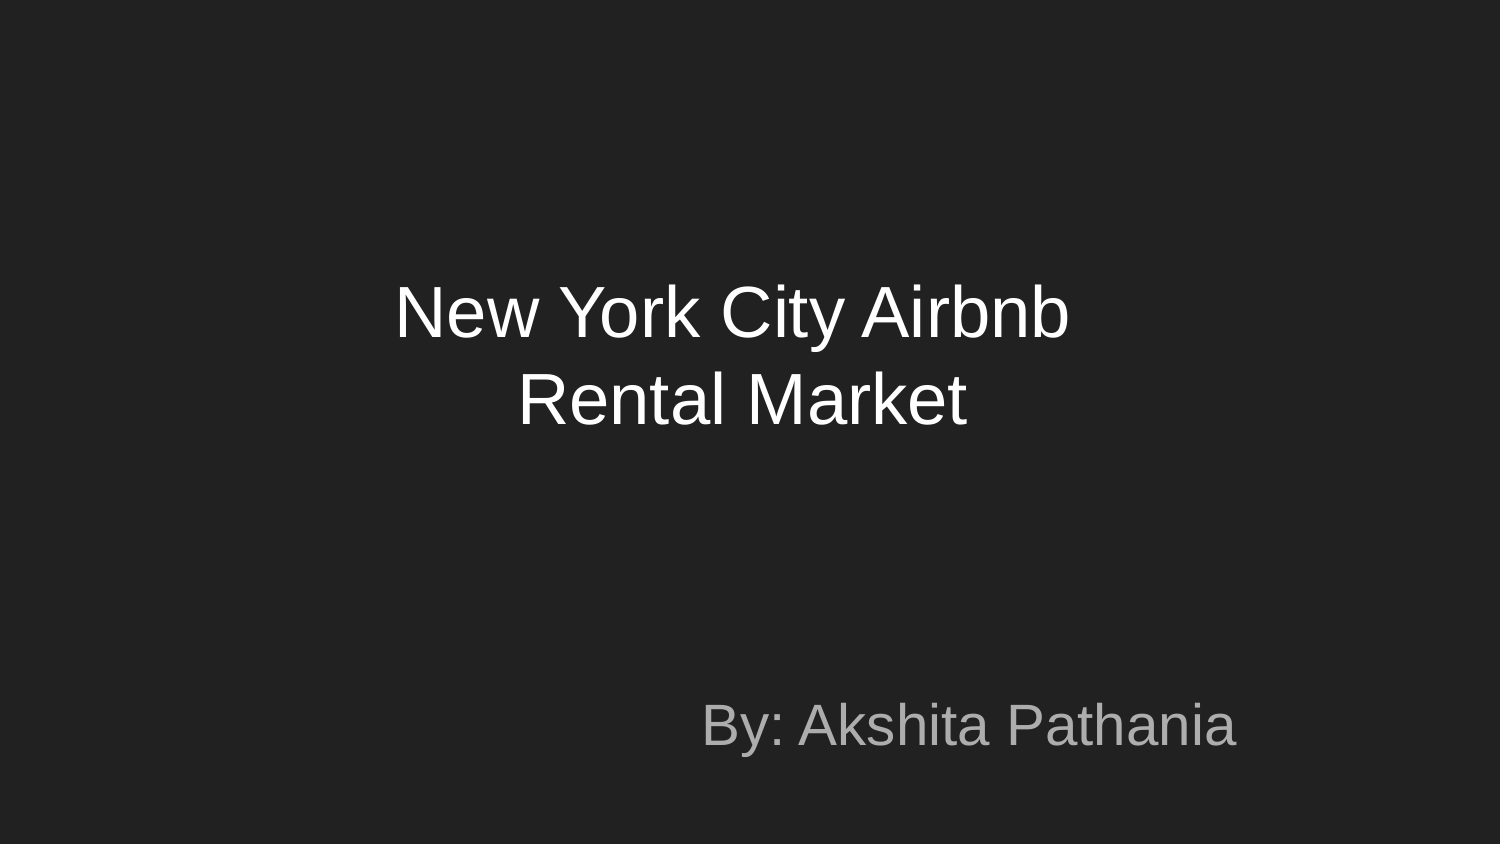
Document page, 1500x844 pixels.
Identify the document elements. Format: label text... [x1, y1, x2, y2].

title New York City Airbnb Rental Market [114, 203, 1372, 454]
subtitle By: Akshita Pathania [460, 672, 1479, 803]
